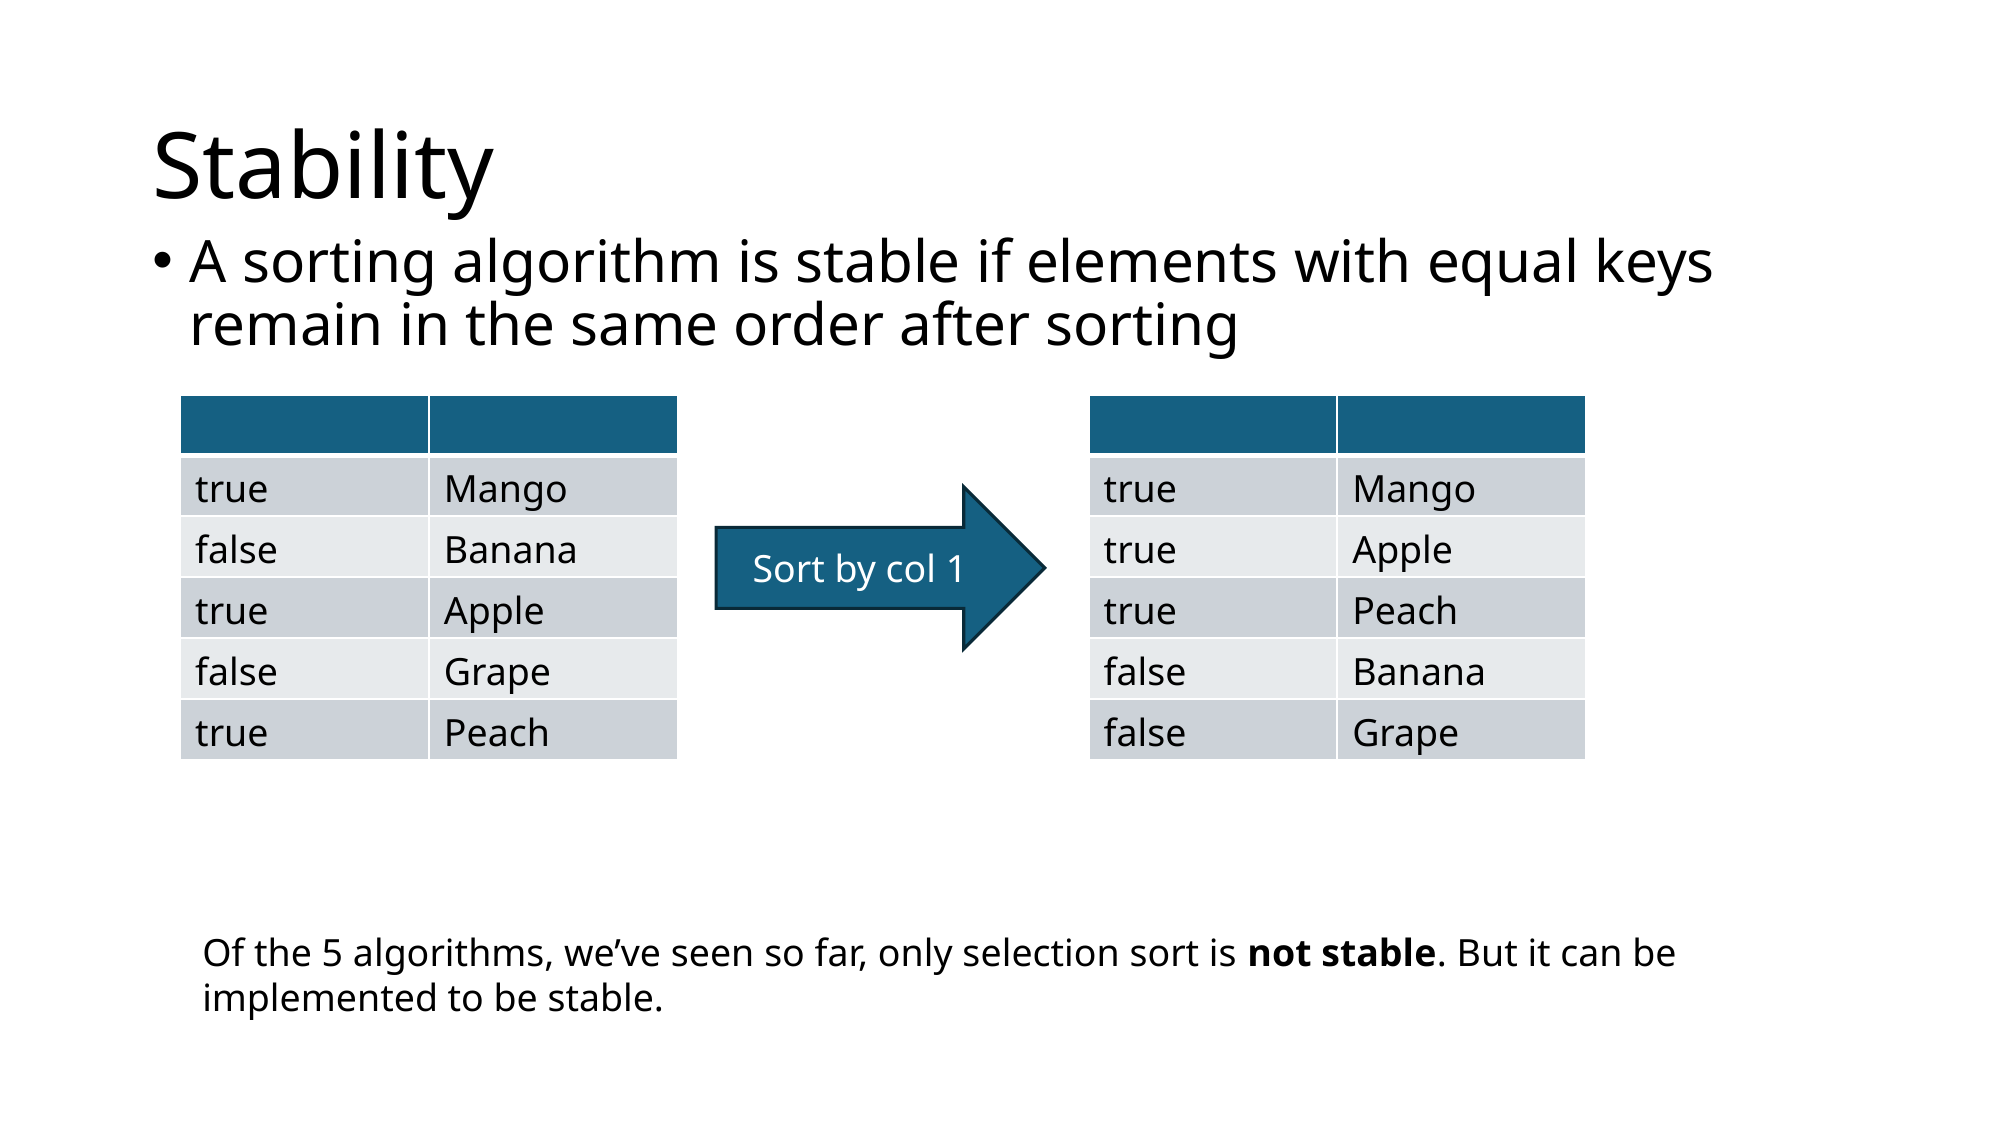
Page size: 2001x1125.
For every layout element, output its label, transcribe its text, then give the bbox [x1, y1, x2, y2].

table_cell true [1090, 517, 1336, 576]
table_cell false [181, 639, 428, 698]
table_cell true [1090, 578, 1336, 637]
table_cell false [181, 517, 428, 576]
text_box Of the 5 algorithms, we’ve seen so far, only selection sort is not stable. But it can be implemented to be stable. [187, 921, 1786, 1026]
table_cell true [181, 700, 428, 759]
table_cell Grape [1338, 700, 1585, 759]
table_cell true [181, 458, 428, 515]
table_cell Apple [1338, 517, 1585, 576]
table_header [181, 396, 428, 453]
table_cell Peach [1338, 578, 1585, 637]
table_cell Mango [1338, 458, 1585, 515]
list A sorting algorithm is stable if elements with equal keys remain in the same order after sorting [137, 224, 1863, 372]
table_header [1338, 396, 1585, 453]
table_cell Banana [1338, 639, 1585, 698]
table_cell false [1090, 639, 1336, 698]
table_cell Banana [430, 517, 677, 576]
table_cell Mango [430, 458, 677, 515]
table_cell Grape [430, 639, 677, 698]
text_box Sort by col 1 [714, 483, 1047, 653]
table_cell Peach [430, 700, 677, 759]
table_cell true [1090, 458, 1336, 515]
table_cell false [1090, 700, 1336, 759]
title Stability [137, 59, 1863, 224]
table_cell Apple [430, 578, 677, 637]
table_header [430, 396, 677, 453]
table_header [1090, 396, 1336, 453]
table_cell true [181, 578, 428, 637]
